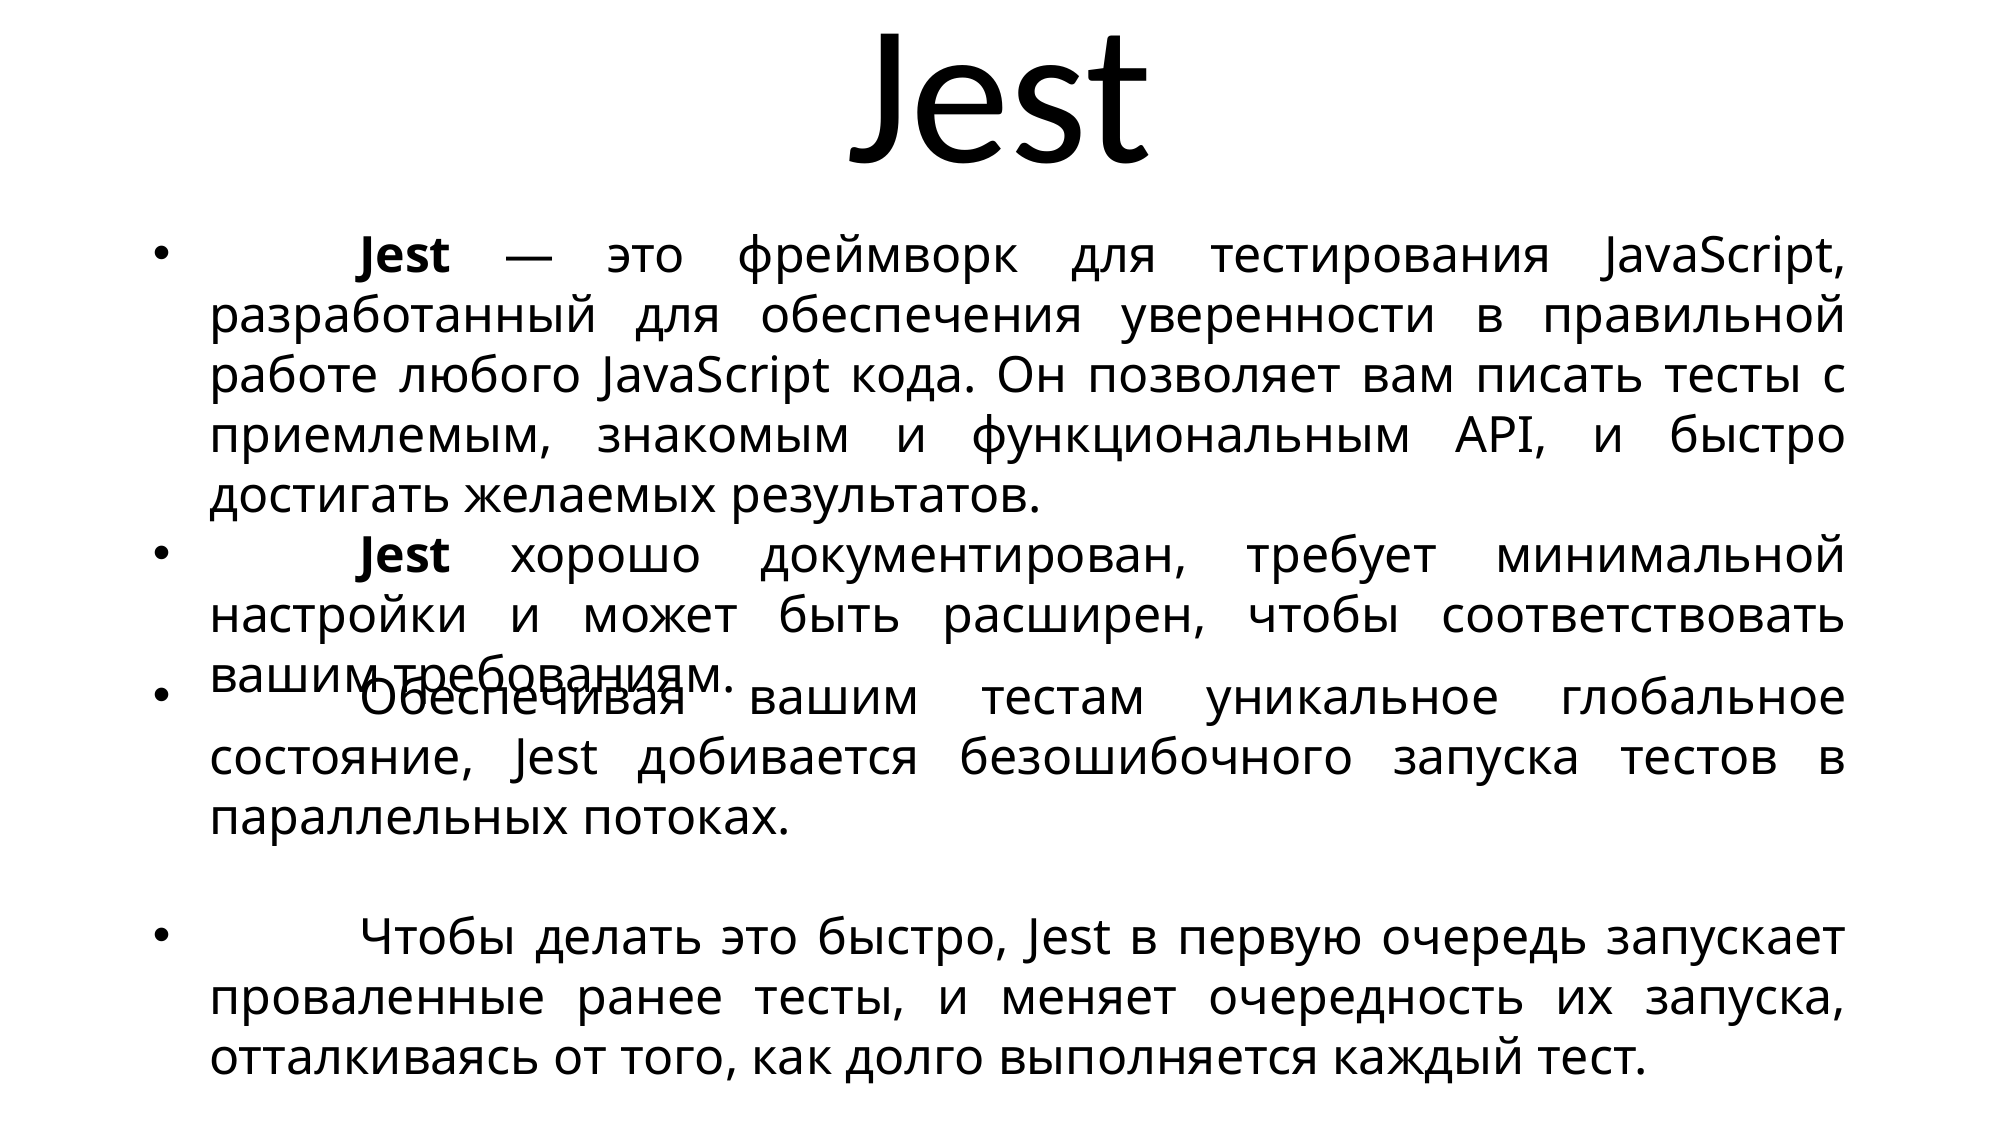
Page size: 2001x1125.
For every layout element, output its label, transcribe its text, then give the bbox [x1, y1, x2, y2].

text_box Jest [0, 0, 2000, 210]
text_box Обеспечивая вашим тестам уникальное глобальное состояние, Jest добивается безошибочного запуска тестов в параллельных потоках. Чтобы делать это быстро, Jest в первую очередь запускает проваленные ранее тесты, и меняет очередность их запуска, отталкиваясь от того, как долго выполняется каждый тест. [138, 656, 1862, 1092]
text_box Jest — это фреймворк для тестирования JavaScript, разработанный для обеспечения уверенности в правильной работе любого JavaScript кода. Он позволяет вам писать тесты с приемлемым, знакомым и функциональным API, и быстро достигать желаемых результатов. Jest хорошо документирован, требует минимальной настройки и может быть расширен, чтобы соответствовать вашим требованиям. [138, 214, 1862, 656]
